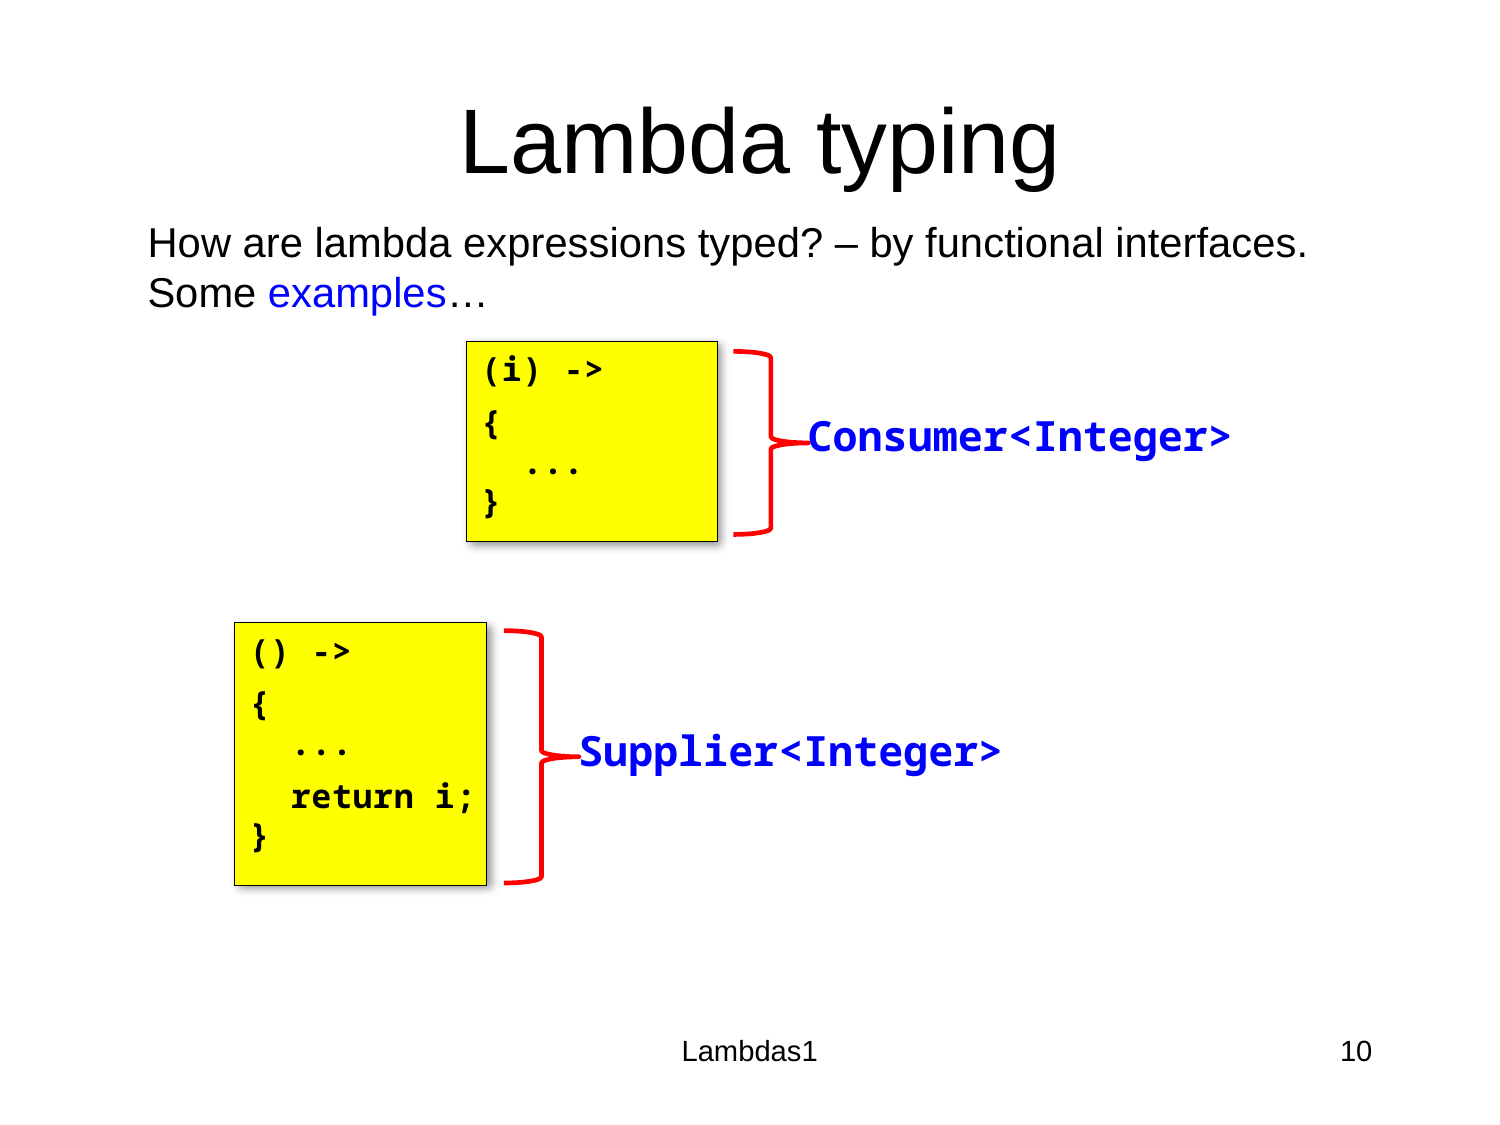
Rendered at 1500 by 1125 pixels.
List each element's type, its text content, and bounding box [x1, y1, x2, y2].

footer Lambdas1 [512, 1024, 988, 1101]
slide_number 10 [1074, 1024, 1388, 1101]
title Lambda typing [123, 42, 1398, 231]
list How are lambda expressions typed? – by functional interfaces. Some examples… [87, 208, 1363, 976]
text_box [466, 340, 1233, 542]
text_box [234, 622, 1003, 886]
